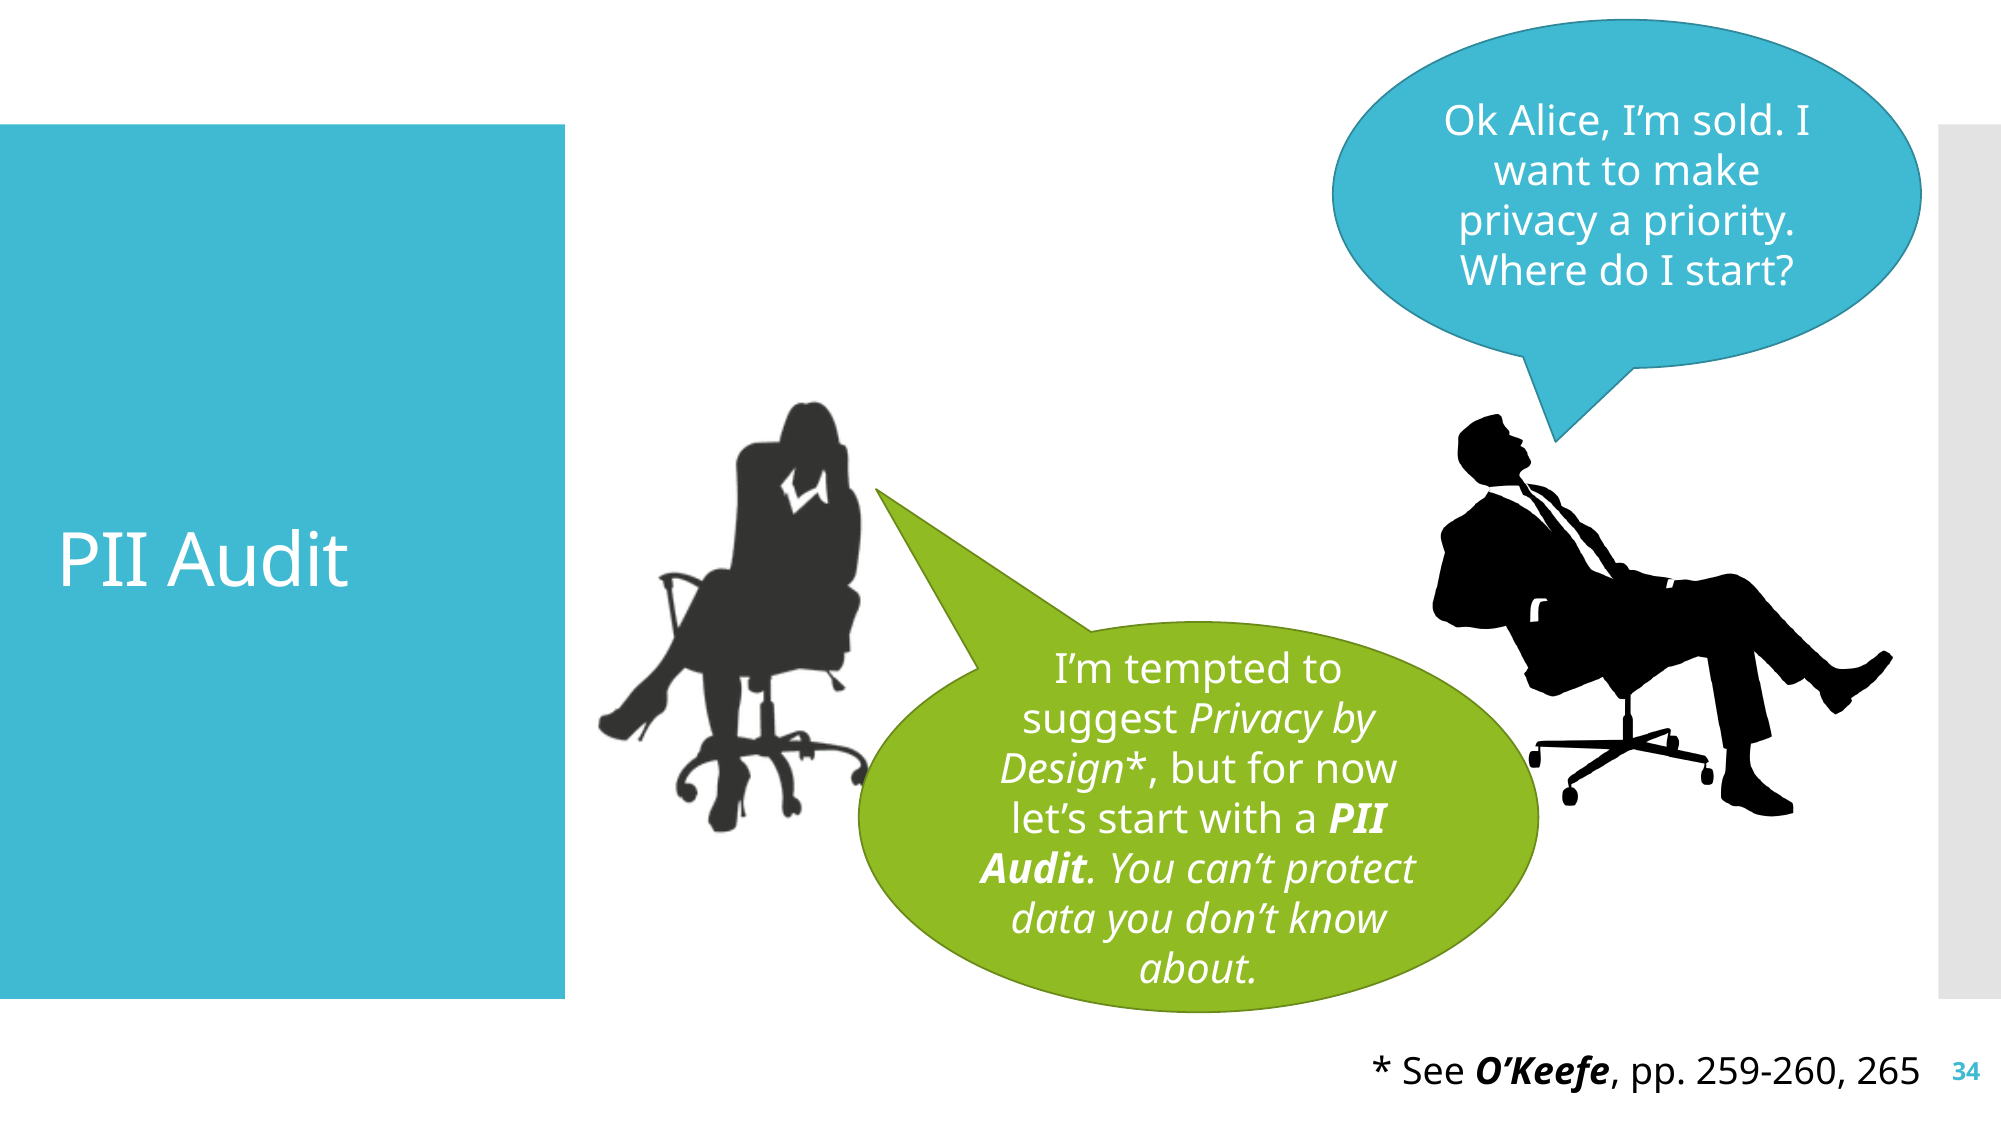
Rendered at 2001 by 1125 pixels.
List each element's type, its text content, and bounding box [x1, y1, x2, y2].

text_box I’m tempted to suggest Privacy by Design*, but for now let’s start with a PII Audit. You can’t protect data you don’t know about. [863, 550, 1540, 1014]
text_box * See O’Keefe, pp. 259-260, 265 [1356, 1039, 1946, 1100]
picture [500, 382, 970, 852]
picture [1427, 410, 1897, 820]
text_box Ok Alice, I’m sold. I want to make privacy a priority. Where do I start? [1331, 18, 1922, 410]
title PII Audit [41, 184, 525, 940]
slide_number 34 [1744, 1042, 1996, 1103]
